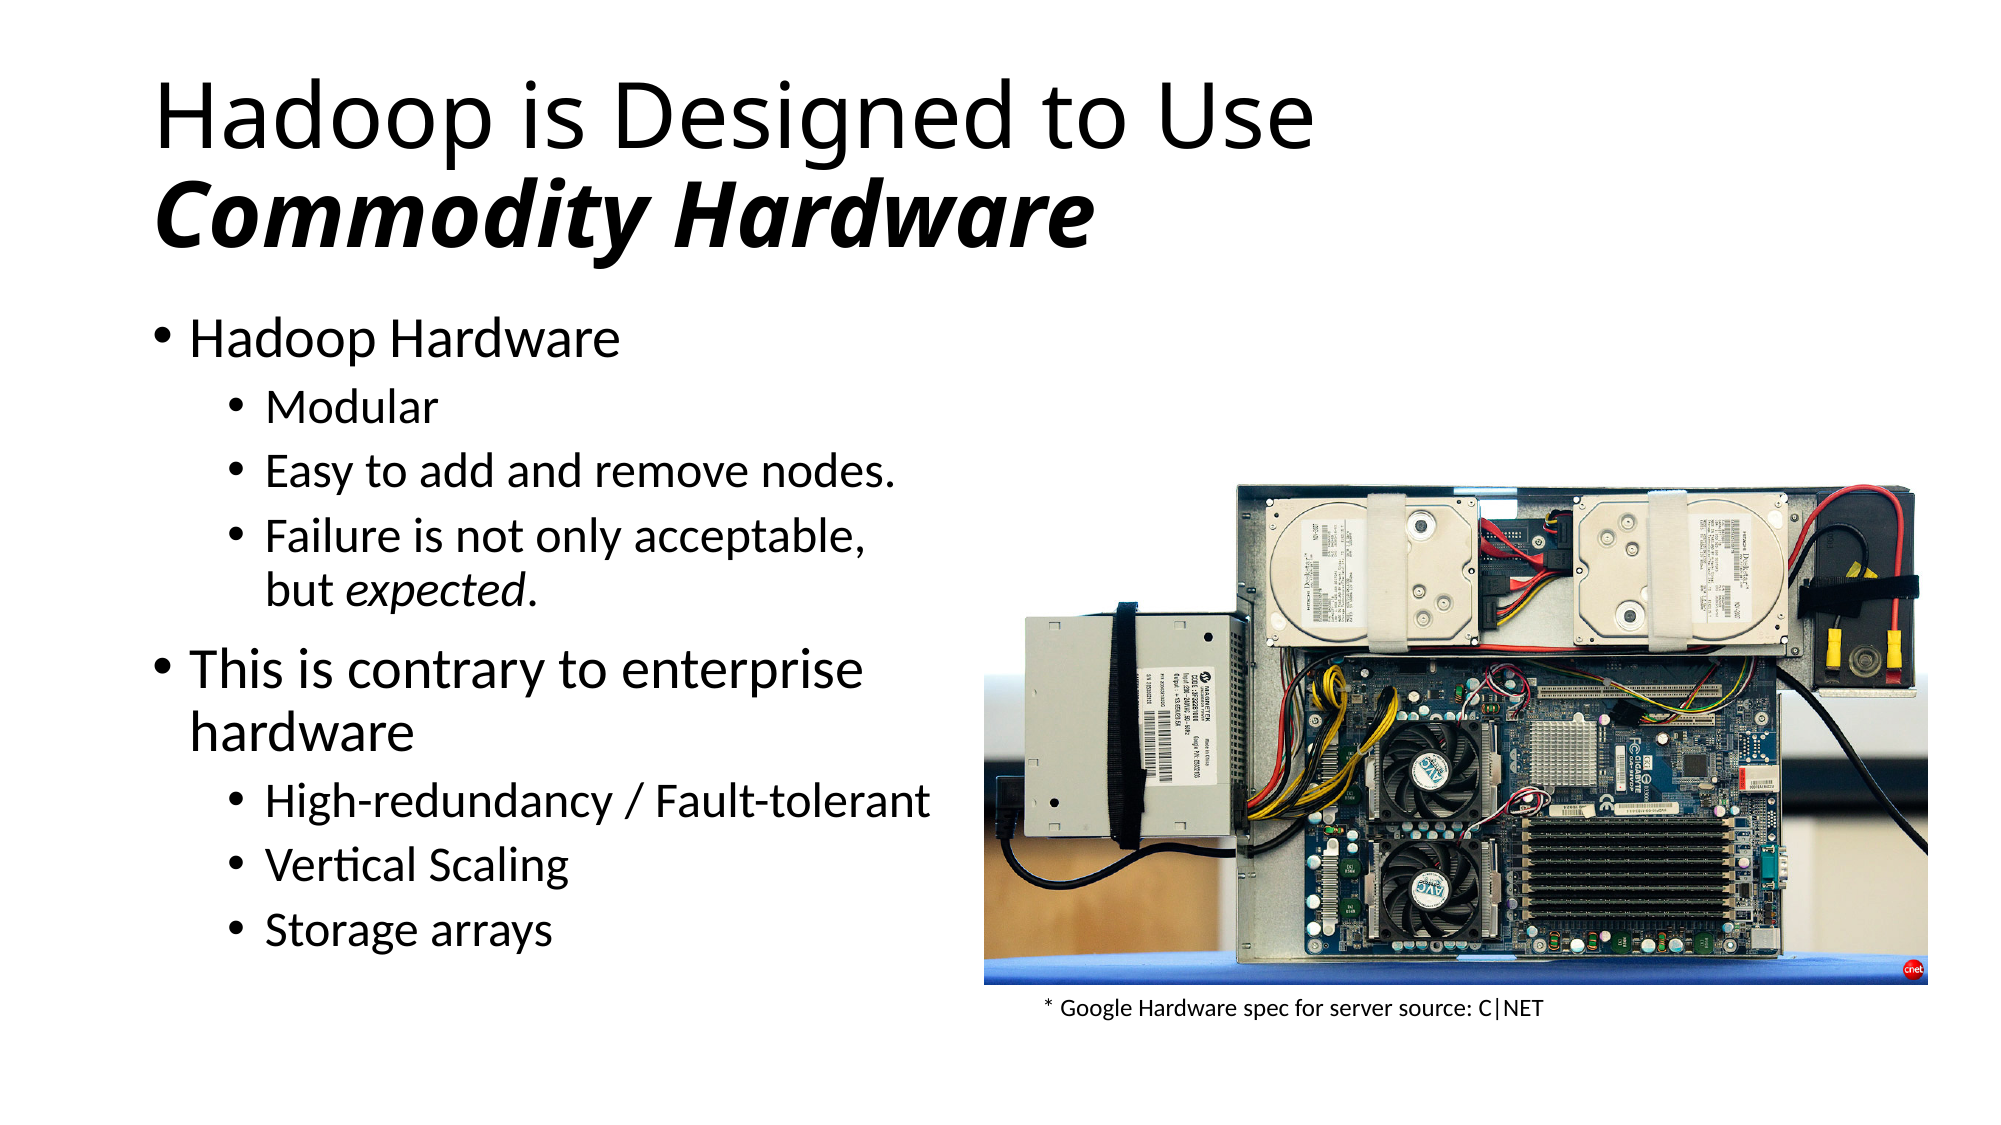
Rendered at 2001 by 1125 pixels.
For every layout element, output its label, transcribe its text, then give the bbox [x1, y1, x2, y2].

list Hadoop Hardware Modular Easy to add and remove nodes. Failure is not only acceptable, but expected. This is contrary to enterprise hardware High-redundancy / Fault-tolerant Vertical Scaling Storage arrays [137, 299, 950, 1014]
title Hadoop is Designed to Use Commodity Hardware [137, 59, 1863, 278]
text_box * Google Hardware spec for server source: C|NET [1027, 985, 1928, 1029]
picture [984, 464, 1928, 985]
